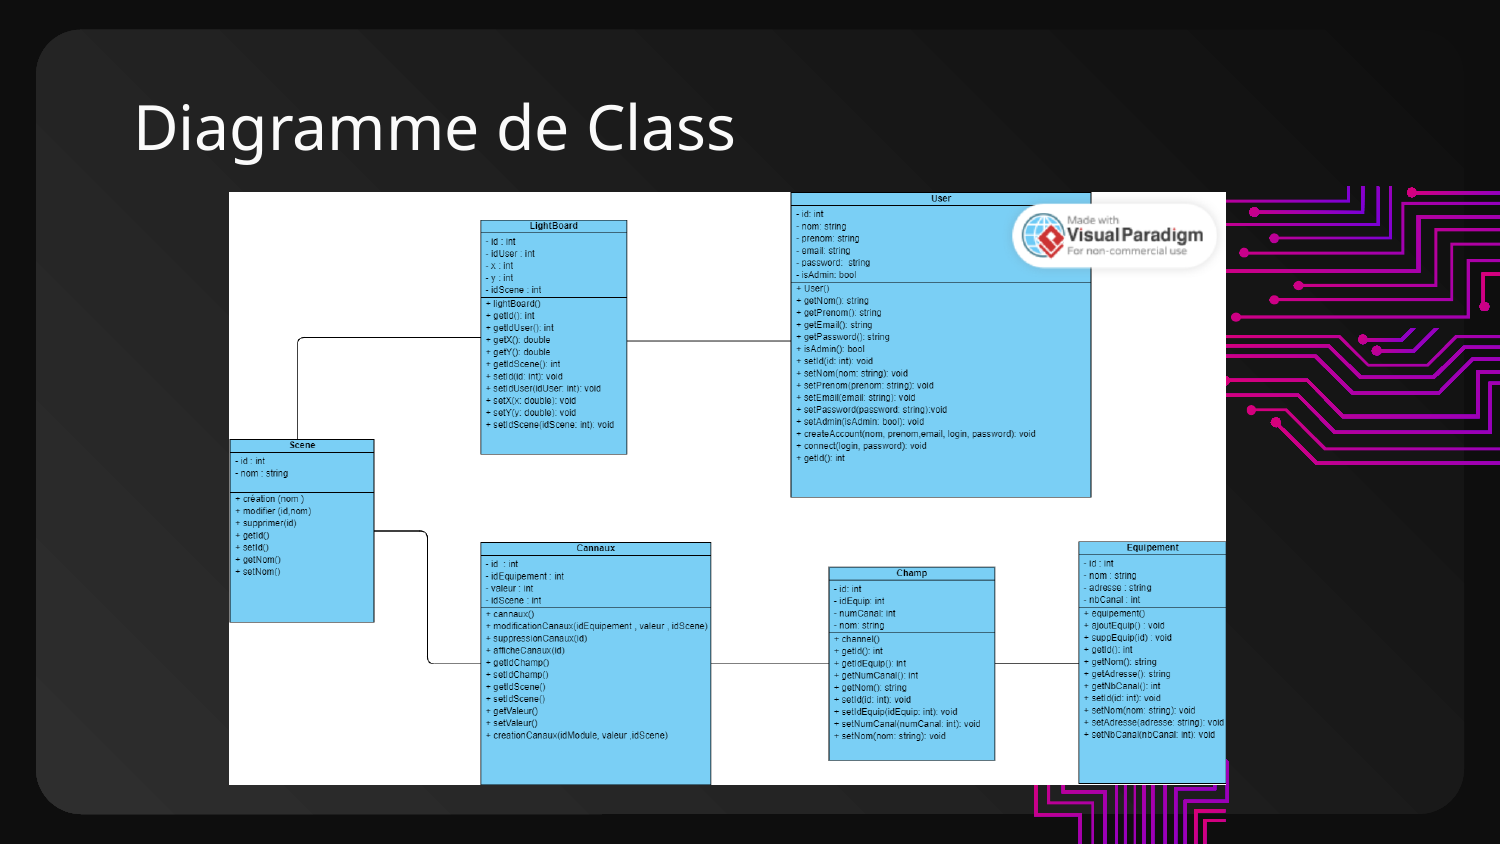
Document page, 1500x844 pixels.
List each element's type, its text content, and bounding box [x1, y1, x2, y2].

picture [229, 191, 1226, 785]
title Diagramme de Class [118, 72, 1382, 167]
